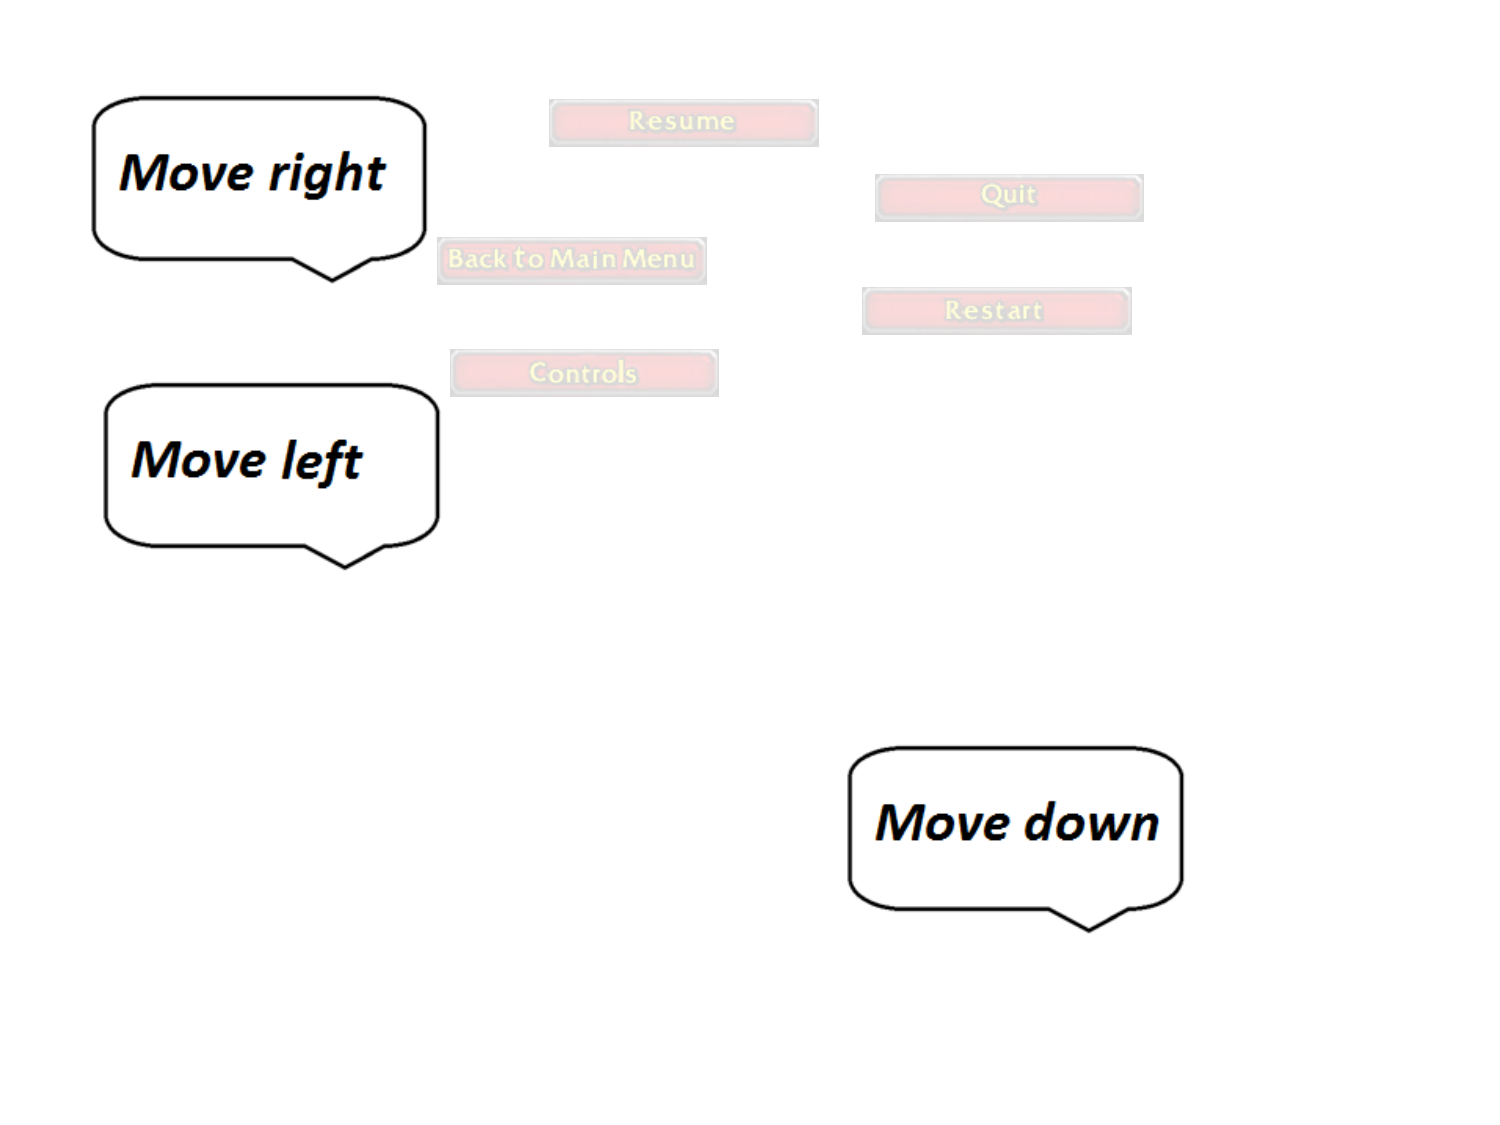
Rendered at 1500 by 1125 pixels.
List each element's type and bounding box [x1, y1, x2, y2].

picture [862, 287, 1132, 335]
picture [843, 737, 1193, 938]
picture [549, 99, 820, 148]
picture [874, 174, 1144, 223]
picture [99, 349, 720, 576]
picture [87, 87, 707, 288]
